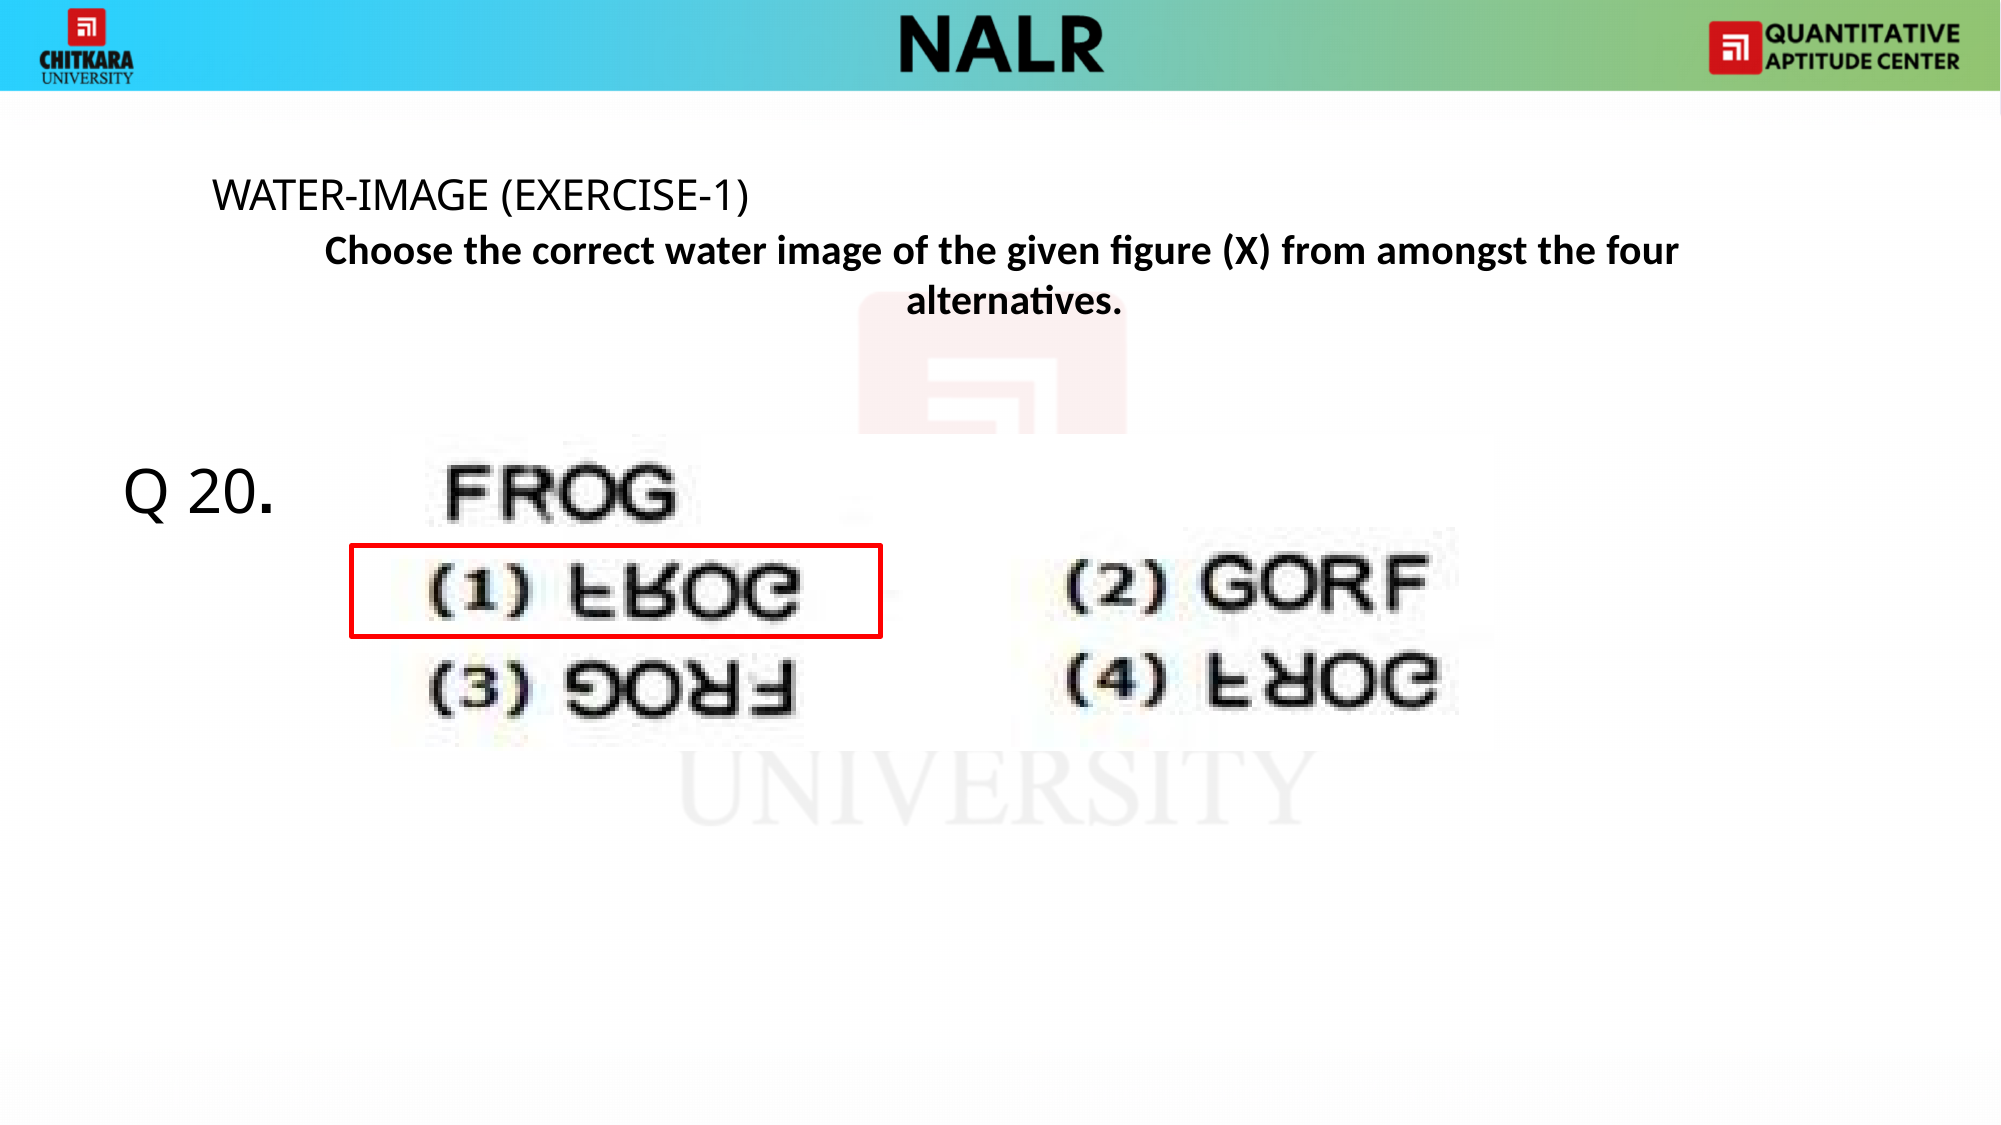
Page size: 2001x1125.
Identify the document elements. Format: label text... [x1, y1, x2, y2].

text_box WATER-IMAGE (EXERCISE-1) [209, 166, 878, 220]
text_box Q 20. [120, 449, 297, 527]
title Choose the correct water image of the given figure (X) from amongst the four alternatives. [92, 220, 1913, 411]
picture [0, 0, 2001, 1125]
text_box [348, 433, 1494, 751]
